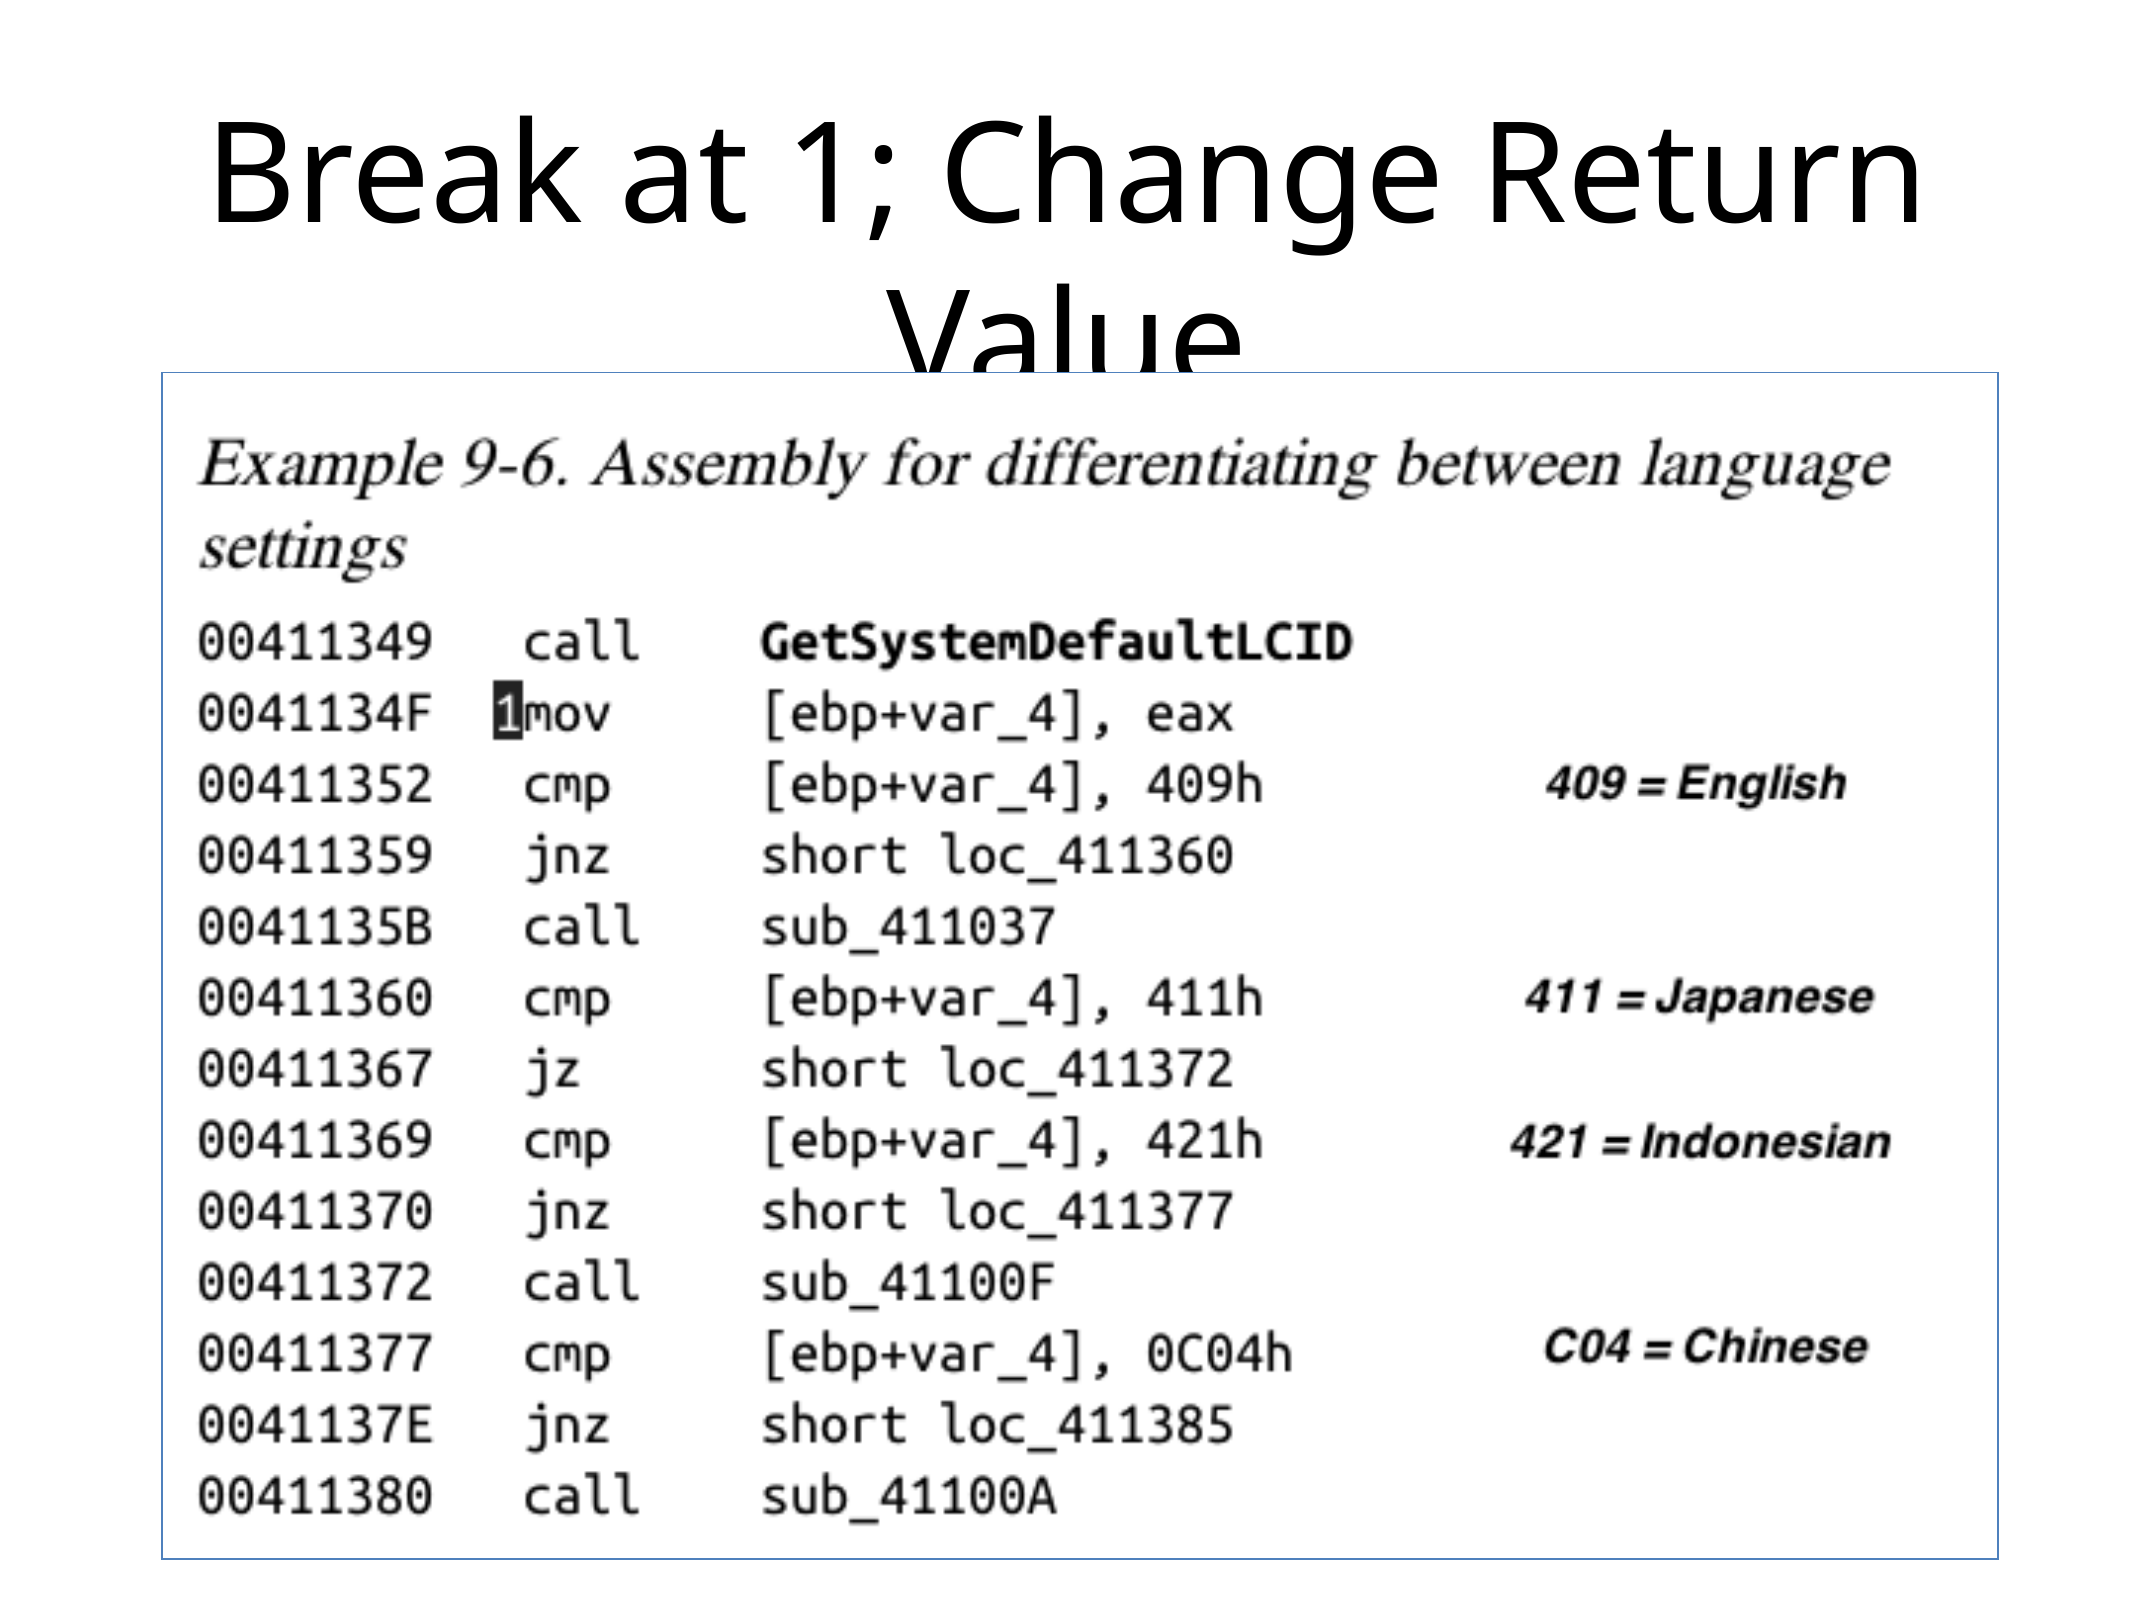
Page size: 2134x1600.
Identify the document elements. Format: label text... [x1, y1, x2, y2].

picture [162, 373, 1998, 1559]
title Break at 1; Change Return Value [156, 72, 1978, 378]
